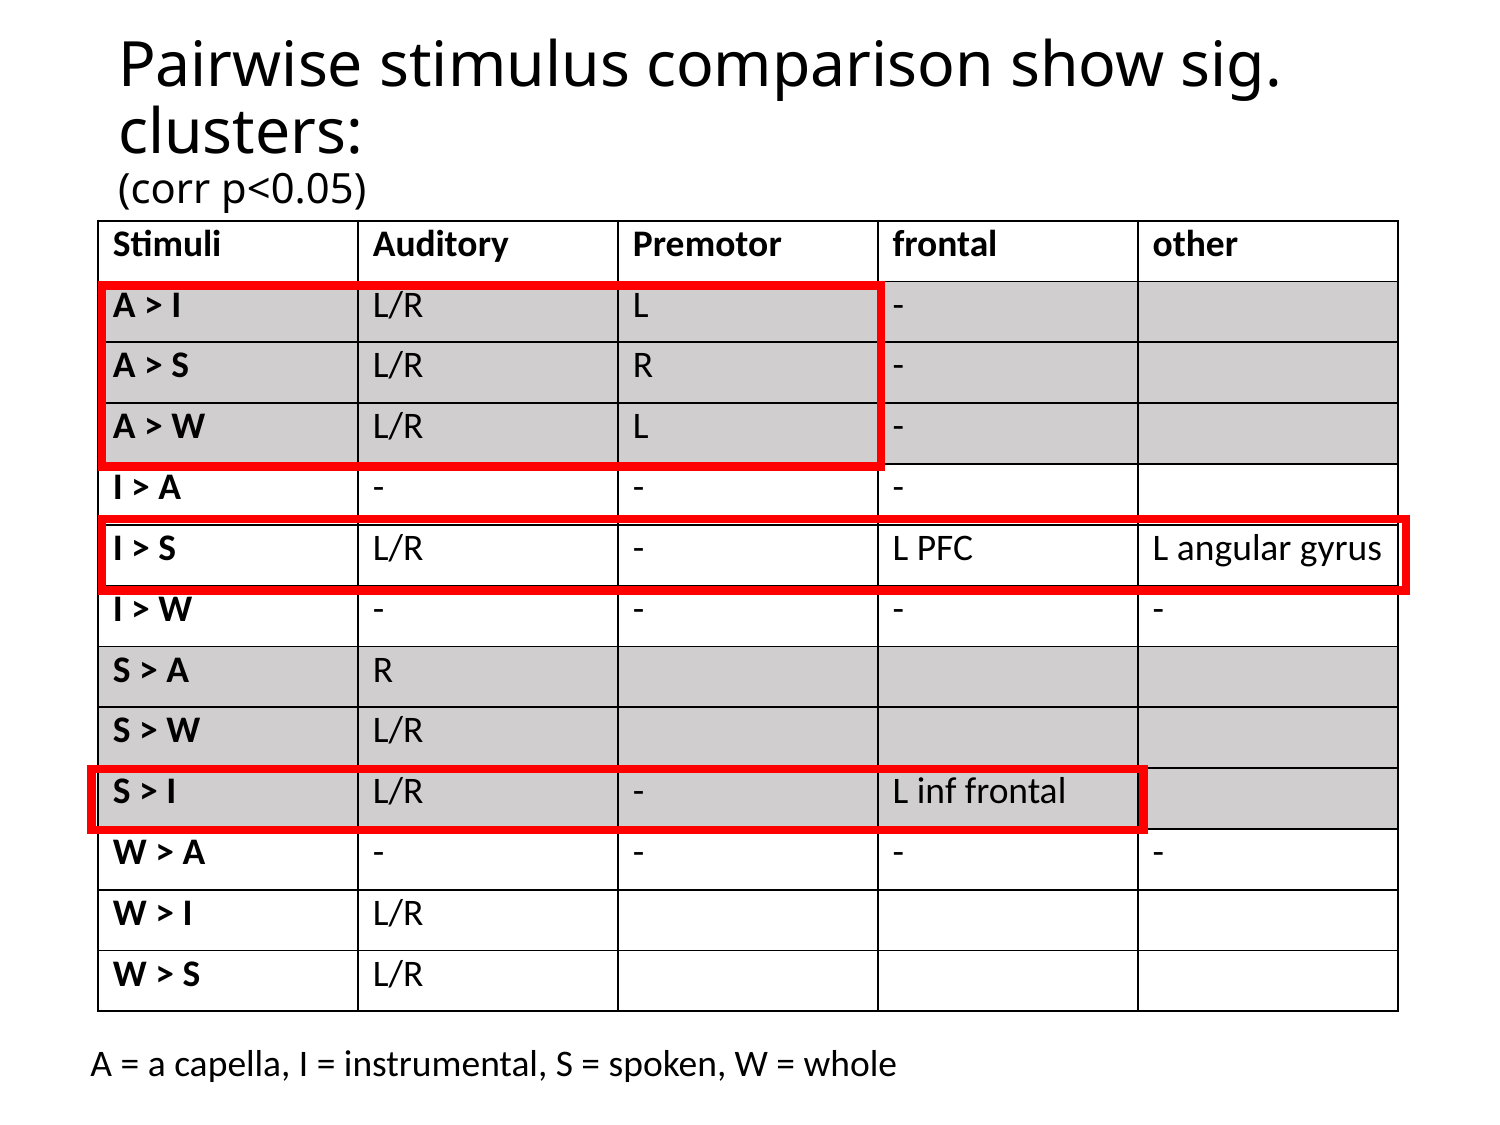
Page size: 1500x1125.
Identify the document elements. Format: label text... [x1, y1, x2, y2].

table_cell [1139, 465, 1397, 518]
table_cell [619, 708, 877, 767]
table_cell [879, 647, 1137, 706]
table_cell - [359, 830, 617, 889]
table_cell [1144, 769, 1397, 828]
table_cell - [619, 830, 877, 889]
table_cell L/R [359, 951, 617, 1010]
table_cell [1139, 647, 1397, 706]
table_cell W > A [99, 830, 357, 889]
title Pairwise stimulus comparison show sig. clusters: (corr p<0.05) [103, 13, 1397, 220]
table_header Premotor [619, 222, 877, 281]
table_cell - [619, 591, 877, 646]
table_cell R [359, 647, 617, 706]
table_cell - [882, 343, 1137, 402]
text_box [102, 518, 1407, 591]
table_cell [1139, 951, 1397, 1010]
table_header frontal [879, 222, 1137, 281]
table_header Auditory [359, 222, 617, 281]
table_header Stimuli [99, 222, 357, 281]
table_cell S > A [99, 647, 357, 706]
table_cell [619, 647, 877, 706]
table_cell - [619, 467, 877, 518]
table_cell [1139, 891, 1397, 950]
table_cell [879, 891, 1137, 950]
table_cell I > A [99, 465, 357, 524]
table_cell W > S [99, 951, 357, 1010]
table_cell I > W [99, 586, 357, 646]
table_cell S > W [99, 708, 357, 767]
table_cell [1139, 343, 1397, 402]
table_cell - [879, 591, 1137, 646]
table_cell - [879, 830, 1137, 889]
table_cell A > I [99, 282, 357, 341]
table_cell - [359, 591, 617, 646]
text_box [91, 768, 1144, 830]
table_cell [619, 891, 877, 950]
table_cell - [1139, 591, 1397, 646]
table_cell [619, 951, 877, 1010]
table_cell - [882, 404, 1137, 463]
table_cell - [1139, 830, 1397, 889]
table_cell - [359, 467, 617, 518]
table_cell [879, 951, 1137, 1010]
table_cell L/R [359, 891, 617, 950]
text_box [102, 285, 882, 467]
table_header other [1139, 222, 1397, 281]
table_cell - [879, 465, 1137, 518]
table_cell W > I [99, 891, 357, 950]
table_cell - [879, 282, 1137, 341]
text_box A = a capella, I = instrumental, S = spoken, W = whole [75, 1031, 914, 1092]
table_cell [1139, 282, 1397, 341]
table_cell [879, 708, 1137, 767]
table_cell [1139, 708, 1397, 767]
table_cell L/R [359, 708, 617, 767]
table_cell [1139, 404, 1397, 463]
